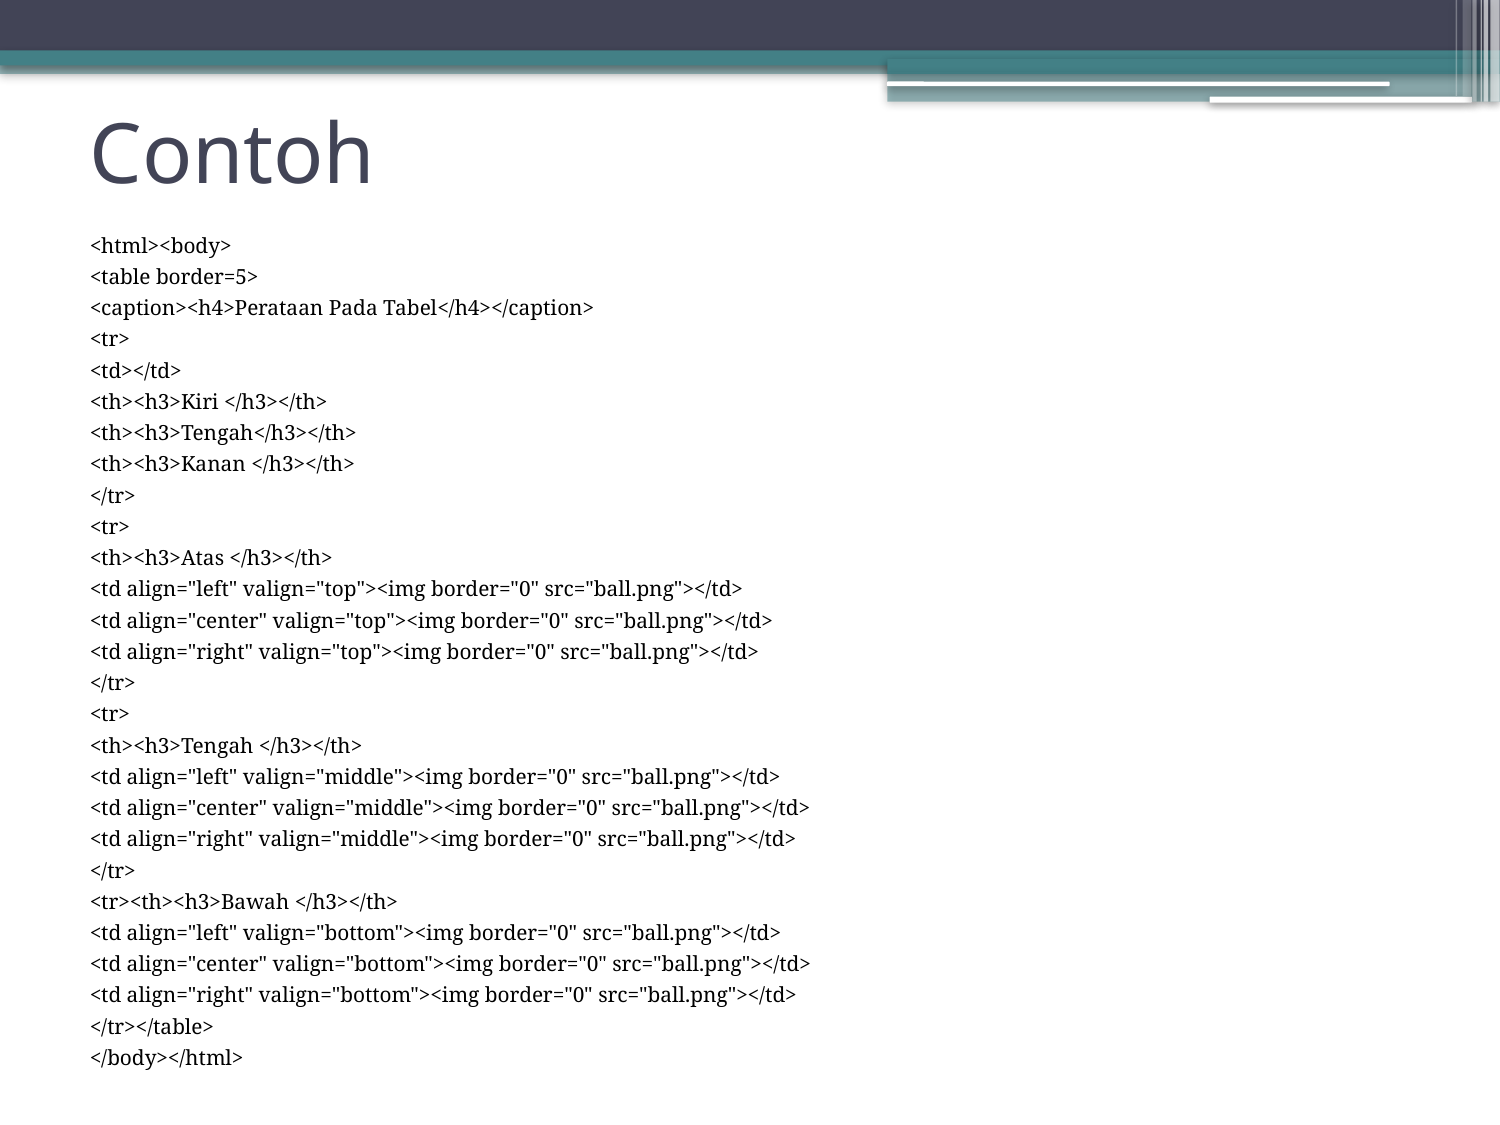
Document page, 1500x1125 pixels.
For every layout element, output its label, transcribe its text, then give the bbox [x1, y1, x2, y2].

list <html><body> <table border=5> <caption><h4>Perataan Pada Tabel</h4></caption> <tr> <td></td> <th><h3>Kiri </h3></th> <th><h3>Tengah</h3></th> <th><h3>Kanan </h3></th> </tr> <tr> <th><h3>Atas </h3></th> <td align="left" valign="top"><img border="0" src="ball.png"></td> <td align="center" valign="top"><img border="0" src="ball.png"></td> <td align="right" valign="top"><img border="0" src="ball.png"></td> </tr> <tr> <th><h3>Tengah </h3></th> <td align="left" valign="middle"><img border="0" src="ball.png"></td> <td align="center" valign="middle"><img border="0" src="ball.png"></td> <td align="right" valign="middle"><img border="0" src="ball.png"></td> </tr> <tr><th><h3>Bawah </h3></th> <td align="left" valign="bottom"><img border="0" src="ball.png"></td> <td align="center" valign="bottom"><img border="0" src="ball.png"></td> <td align="right" valign="bottom"><img border="0" src="ball.png"></td> </tr></table> </body></html> [75, 224, 1425, 1079]
title Contoh [75, 62, 1425, 224]
